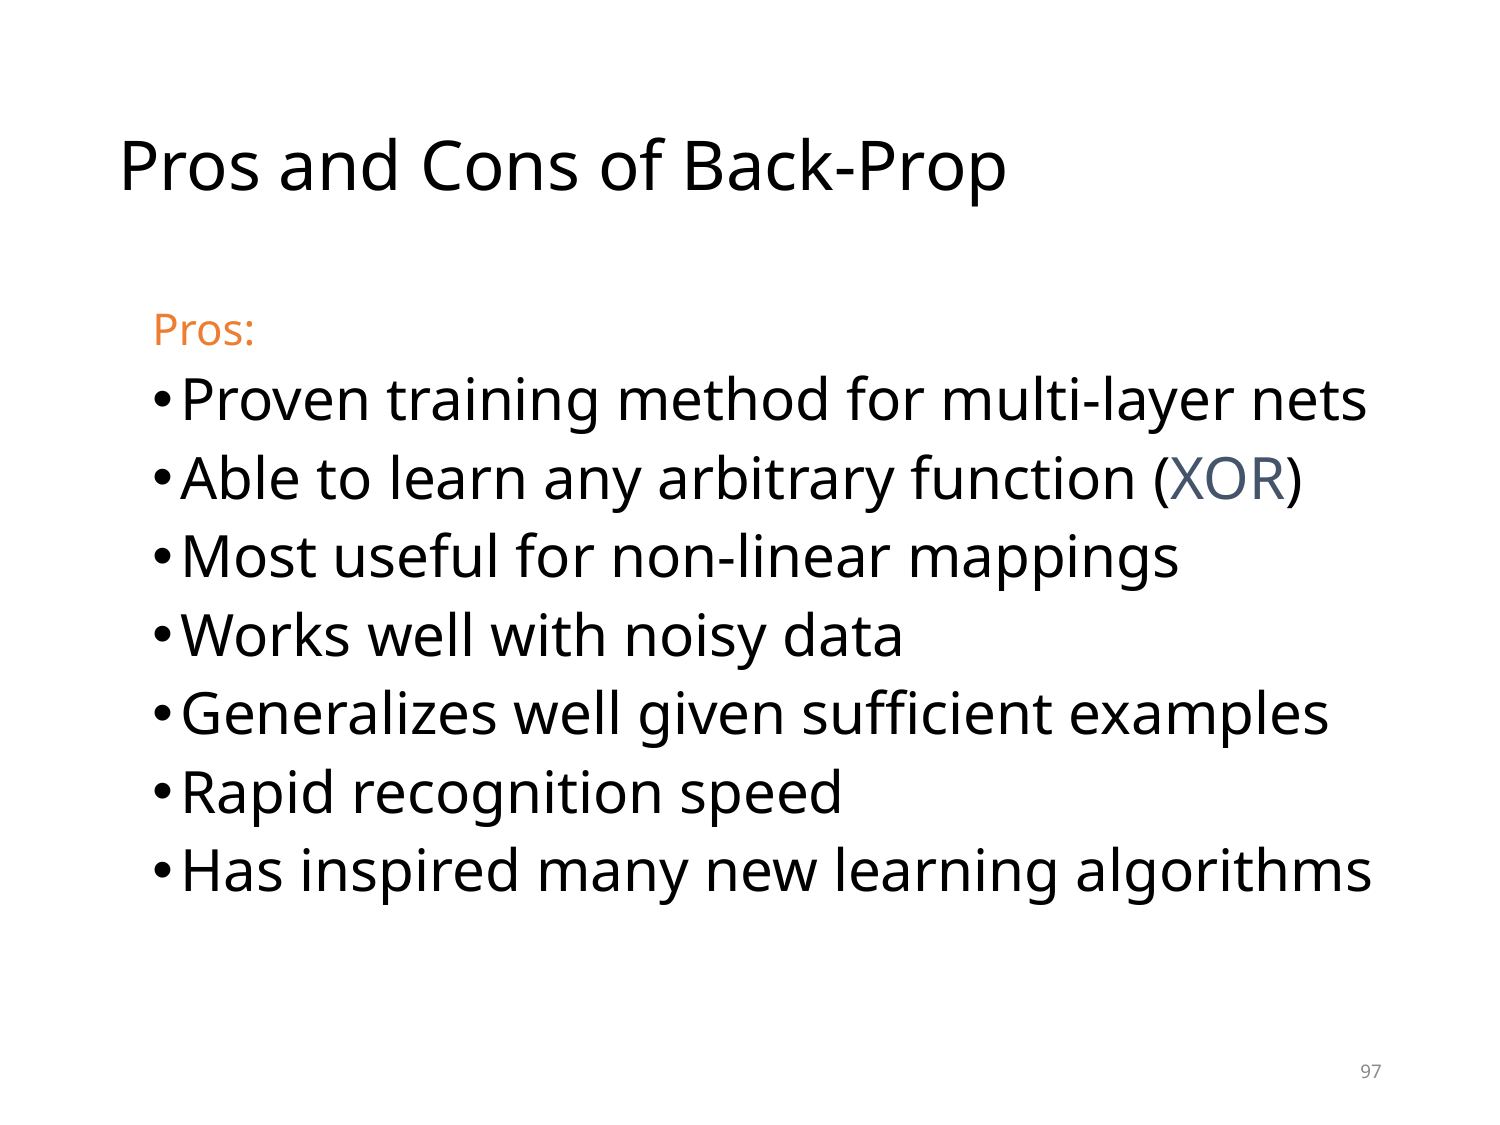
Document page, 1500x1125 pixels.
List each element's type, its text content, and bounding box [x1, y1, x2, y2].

title Pros and Cons of Back-Prop [103, 59, 1397, 278]
list Pros: Proven training method for multi-layer nets Able to learn any arbitrary function (XOR) Most useful for non-linear mappings Works well with noisy data Generalizes well given sufficient examples Rapid recognition speed Has inspired many new learning algorithms [137, 299, 1413, 975]
slide_number 97 [1059, 1042, 1397, 1103]
